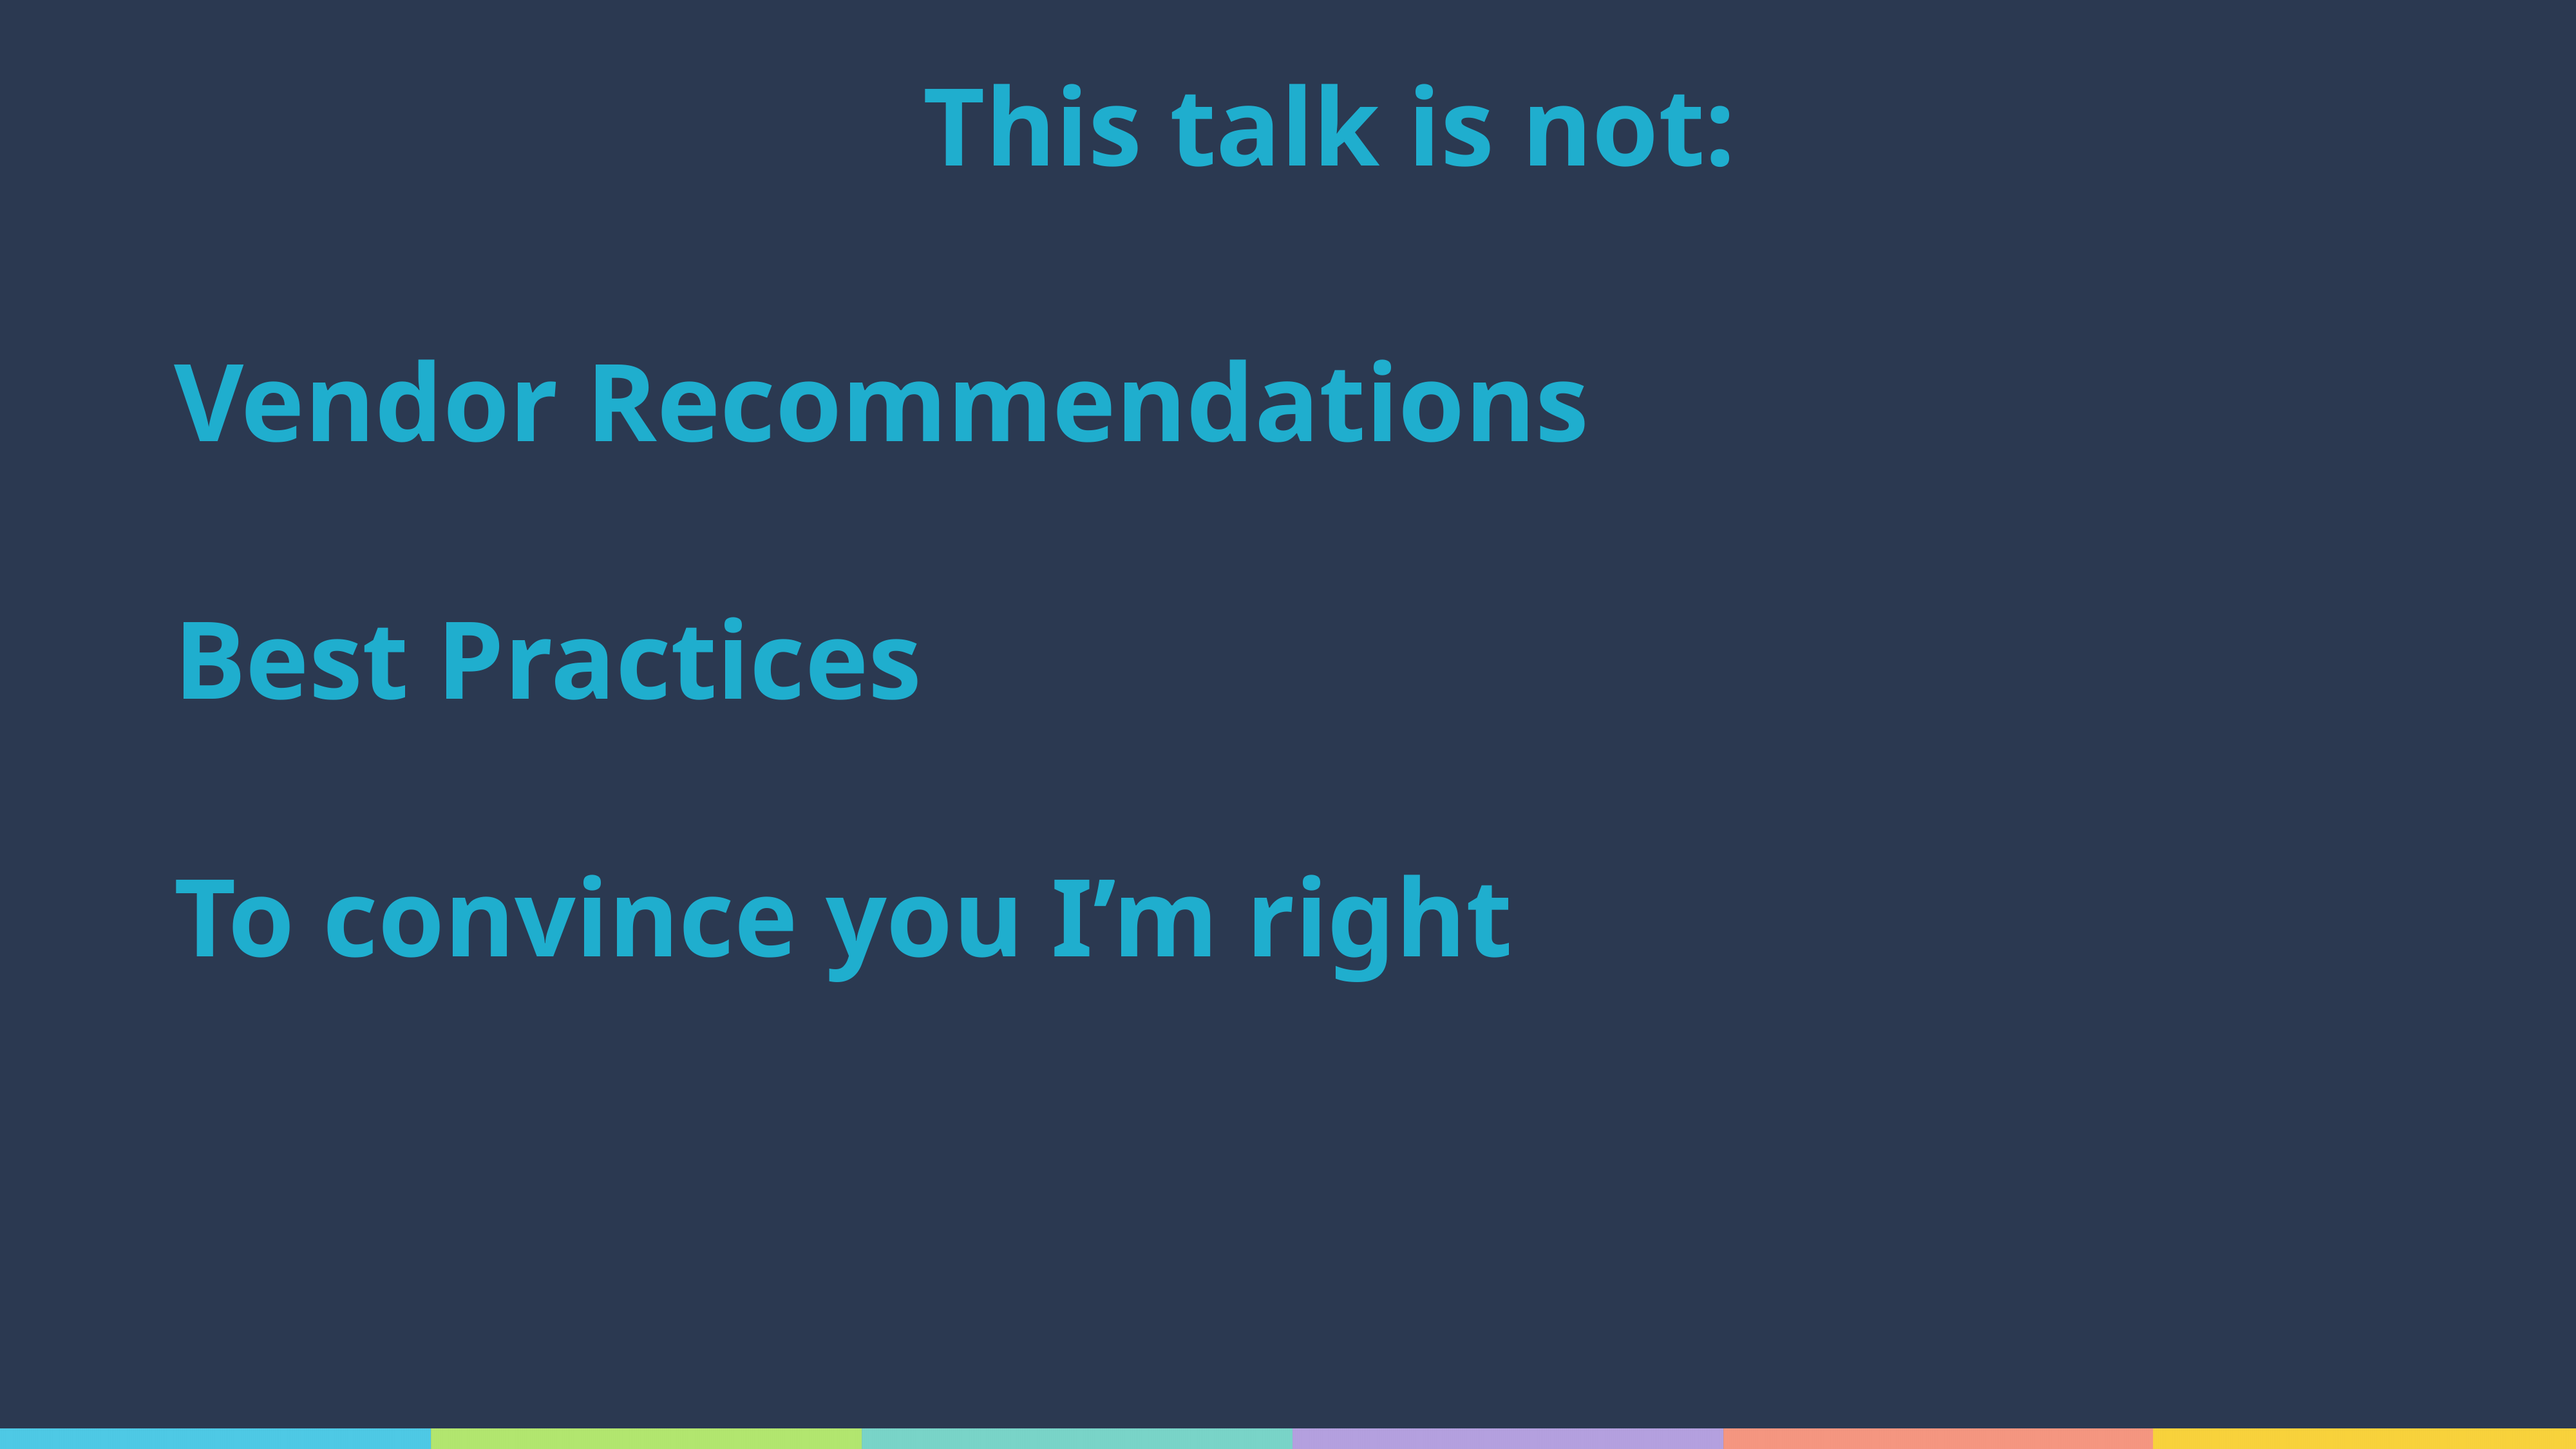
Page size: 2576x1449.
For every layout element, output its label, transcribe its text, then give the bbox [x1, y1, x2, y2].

picture [0, 1428, 2576, 1449]
text_box Vendor Recommendations Best Practices To convince you I’m right [169, 329, 2491, 983]
title This talk is not: [140, 10, 2519, 252]
